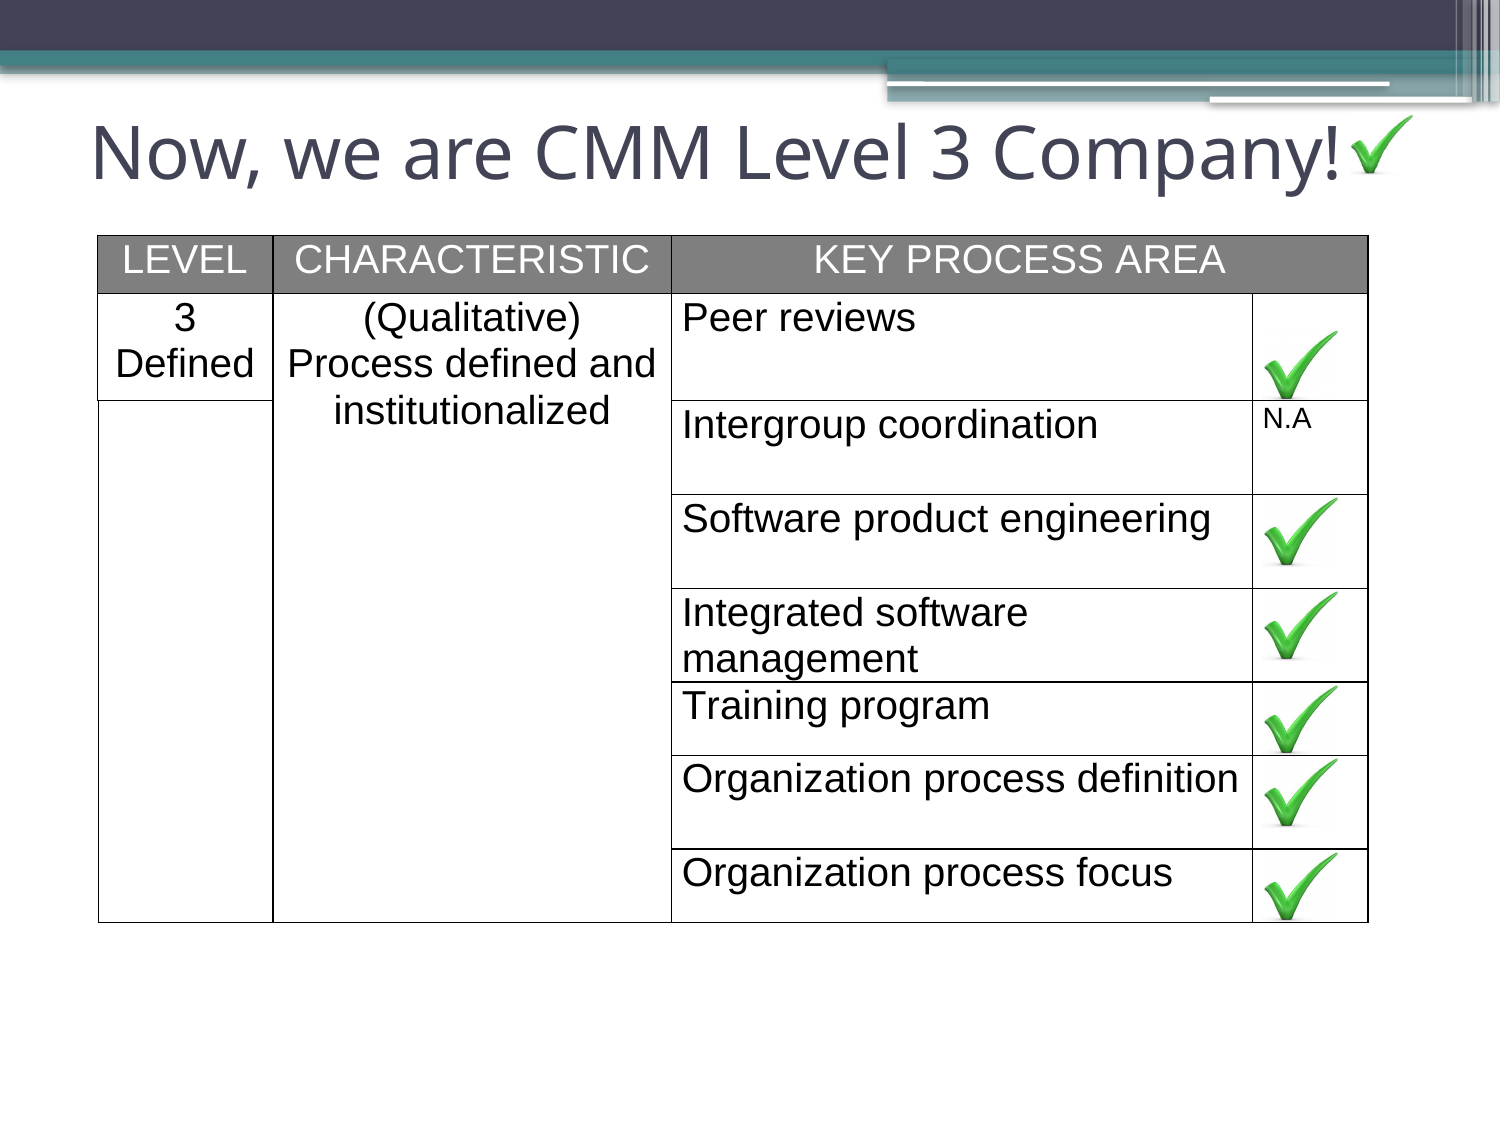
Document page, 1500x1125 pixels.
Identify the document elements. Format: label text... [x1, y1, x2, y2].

title Now, we are CMM Level 3 Company! [75, 62, 1425, 238]
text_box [75, 235, 1390, 993]
picture [1349, 112, 1414, 176]
